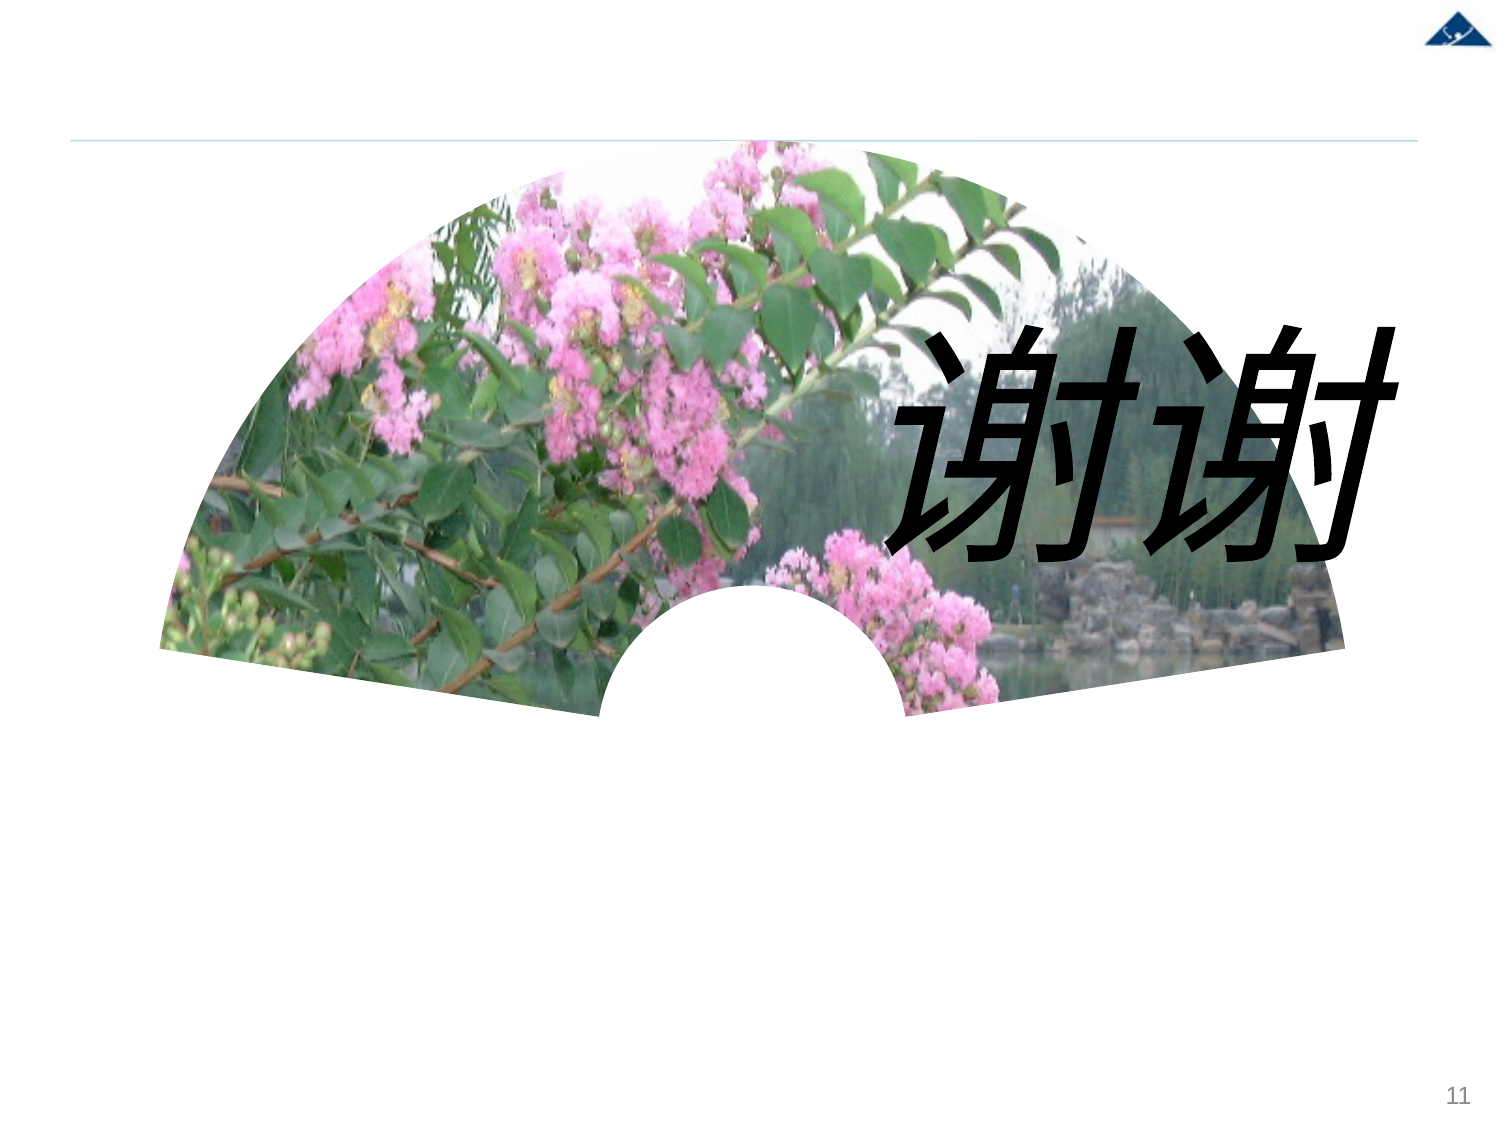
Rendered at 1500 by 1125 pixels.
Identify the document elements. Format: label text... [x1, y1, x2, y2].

picture [1417, 0, 1500, 61]
slide_number 11 [1136, 1065, 1487, 1125]
text_box [159, 140, 1346, 717]
